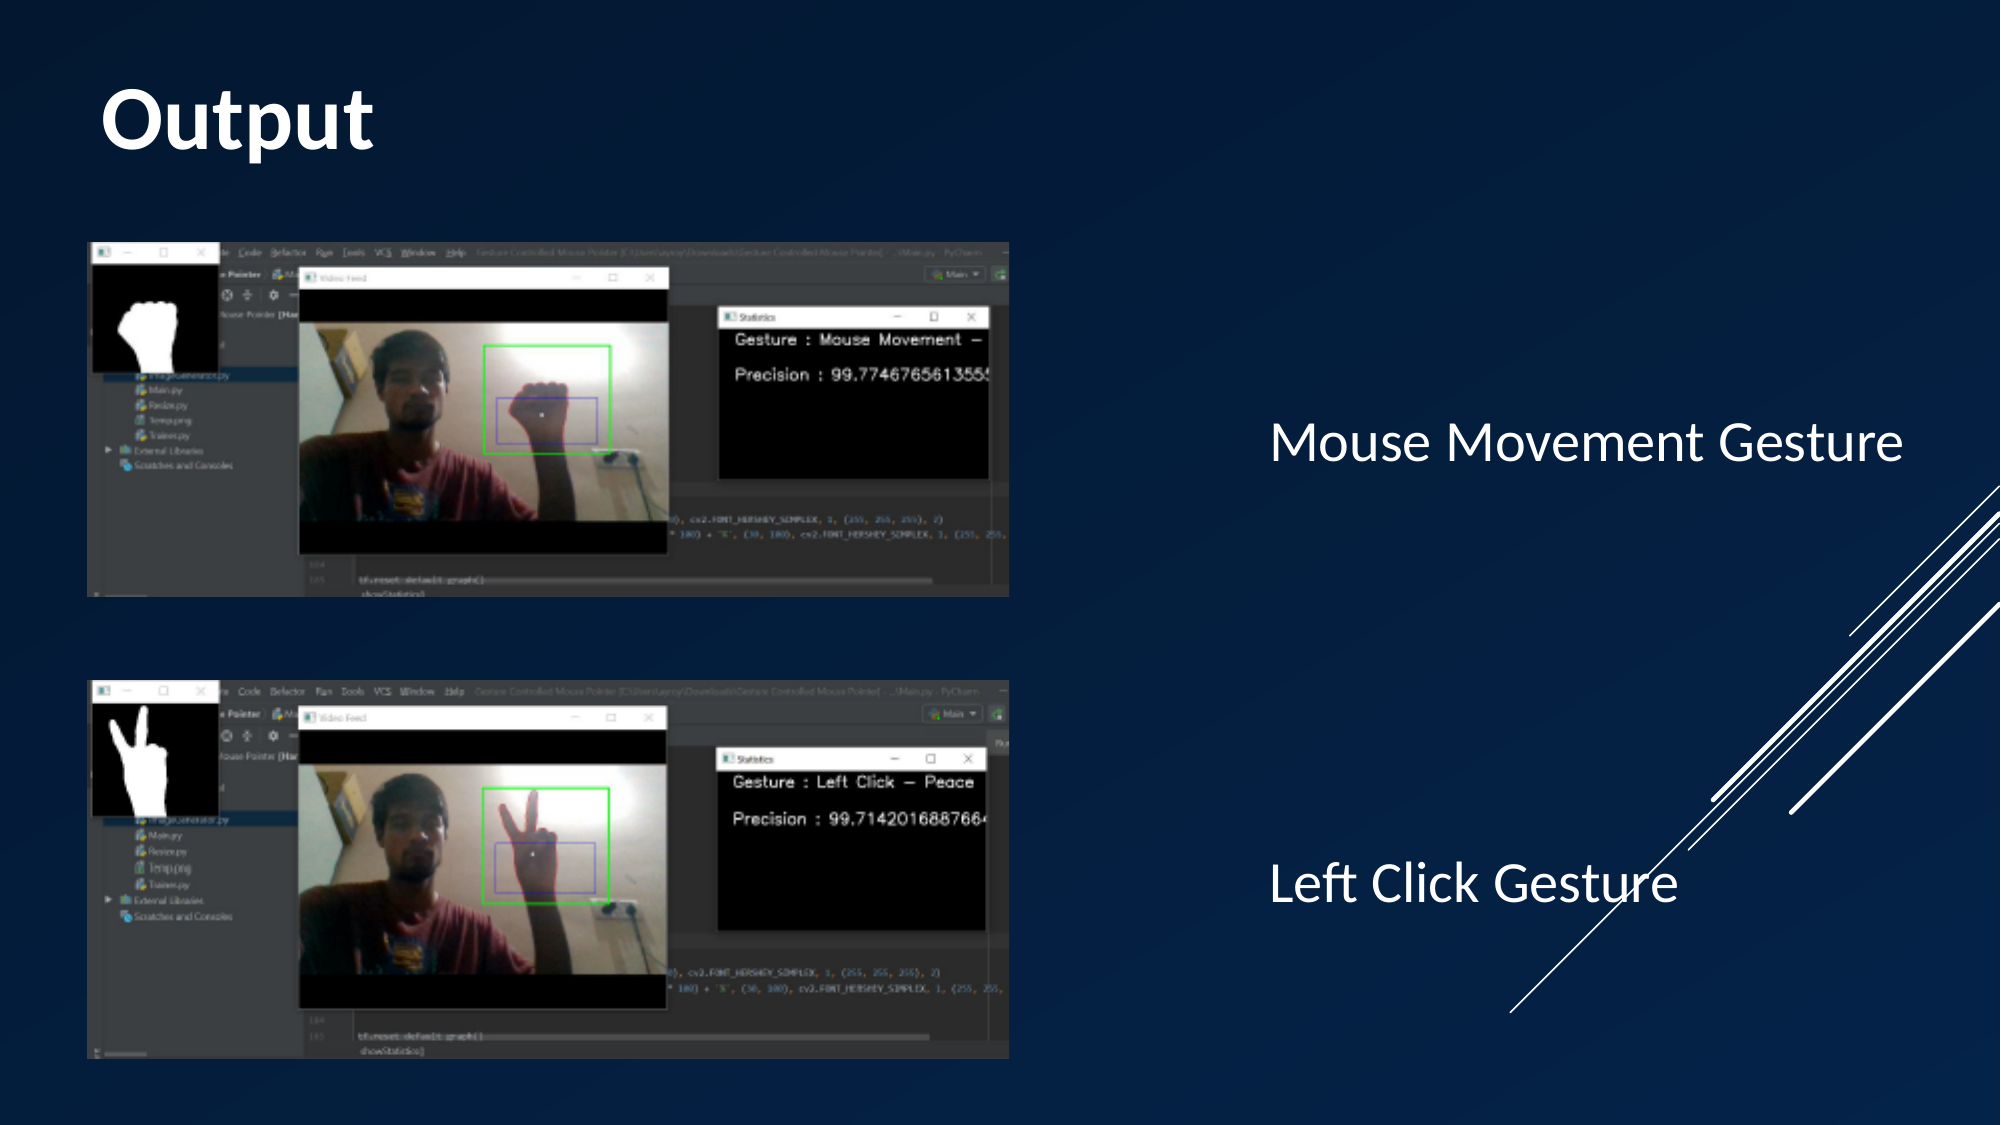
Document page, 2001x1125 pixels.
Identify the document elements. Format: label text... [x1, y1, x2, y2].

text_box Left Click Gesture [1254, 836, 1845, 922]
text_box Mouse Movement Gesture [1254, 395, 1926, 481]
picture [86, 680, 1010, 1059]
picture [86, 242, 1010, 597]
text_box Output [87, 50, 1533, 175]
